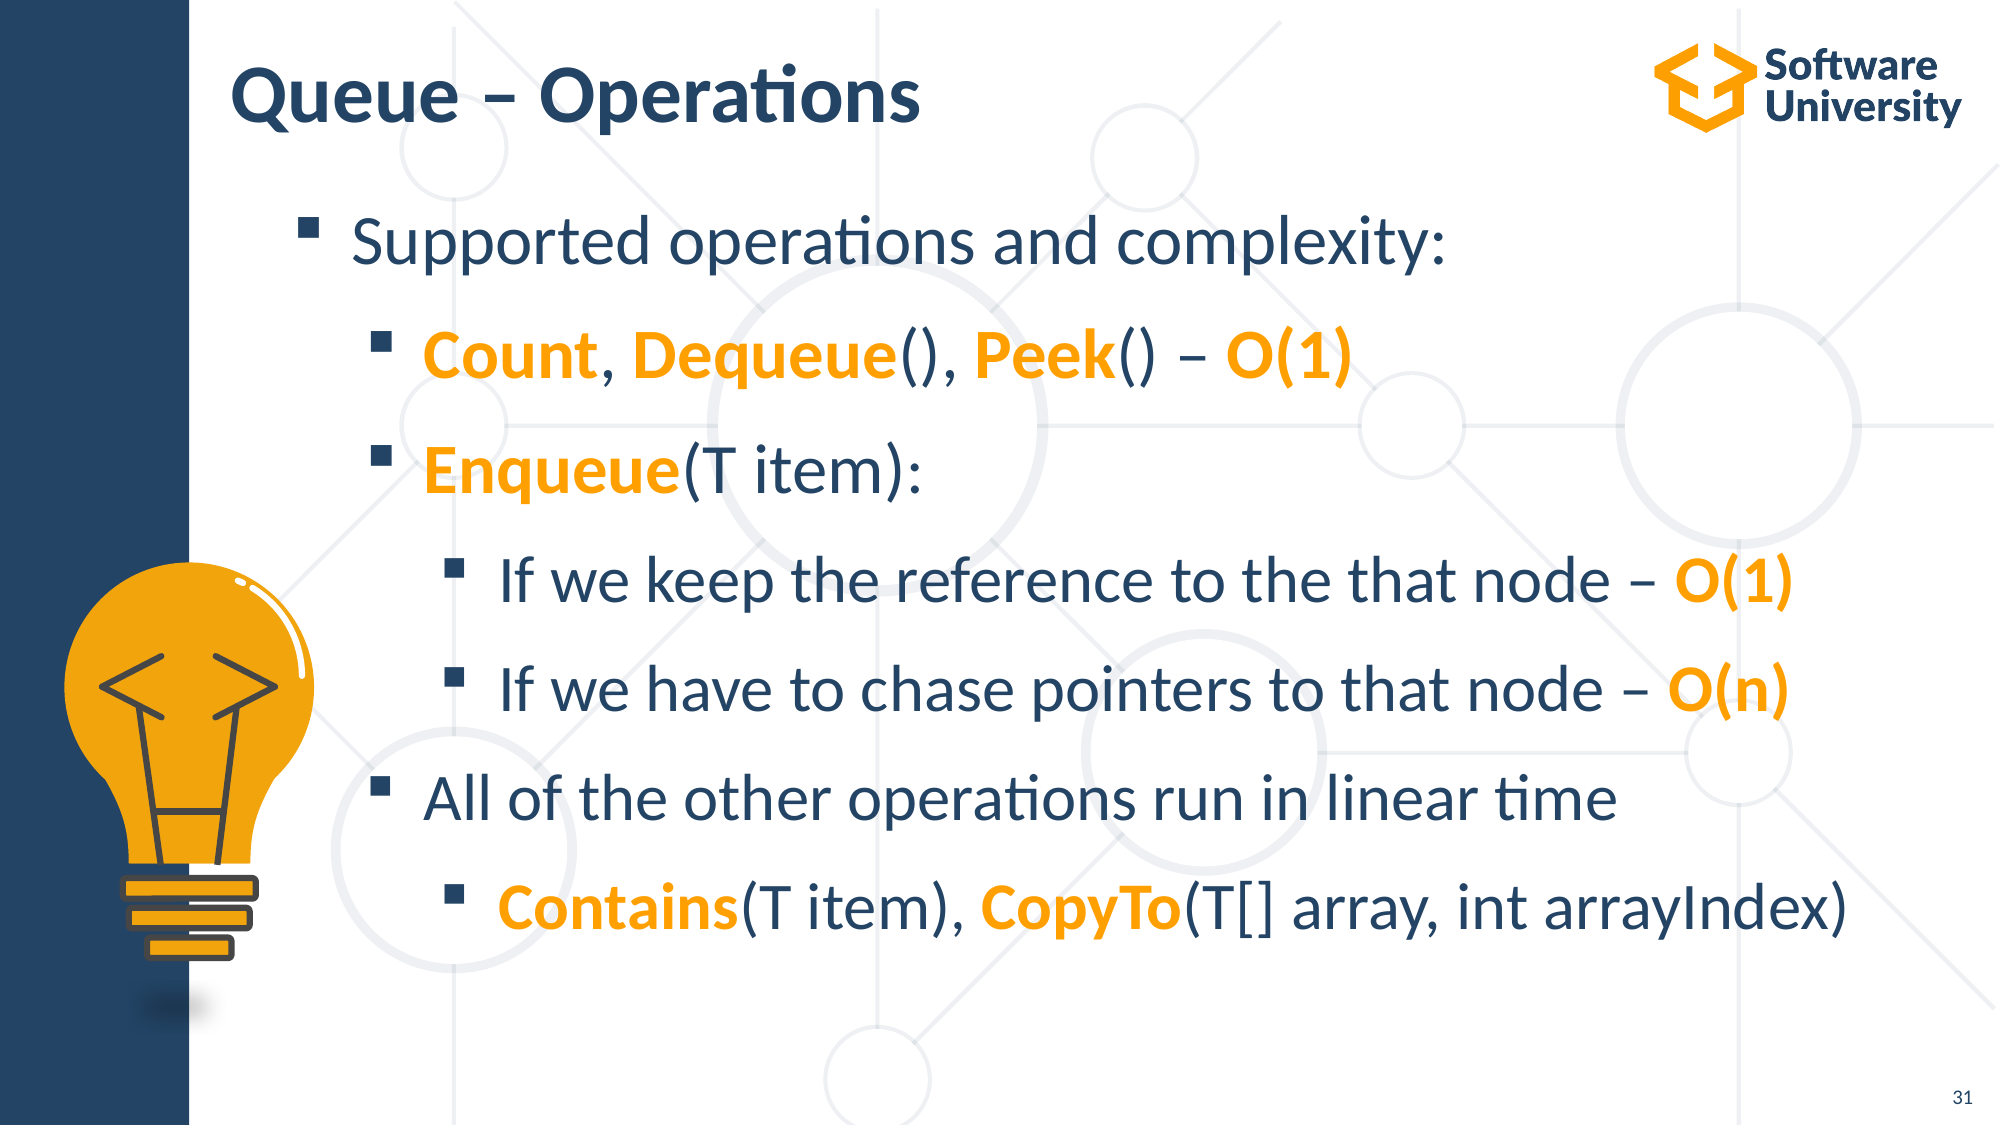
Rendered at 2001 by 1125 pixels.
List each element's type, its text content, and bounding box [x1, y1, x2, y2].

slide_number 31 [1927, 1067, 1989, 1117]
title Queue – Operations [212, 16, 1628, 162]
picture [1641, 31, 1973, 145]
list Supported operations and complexity: Count, Dequeue(), Peek() – O(1) Enqueue(T item): If we keep the reference to the that node – O(1) If we have to chase pointers to that node – O(n) All of the other operations run in linear time Contains(T item), CopyTo(T[] array, int arrayIndex) [274, 183, 1968, 1094]
